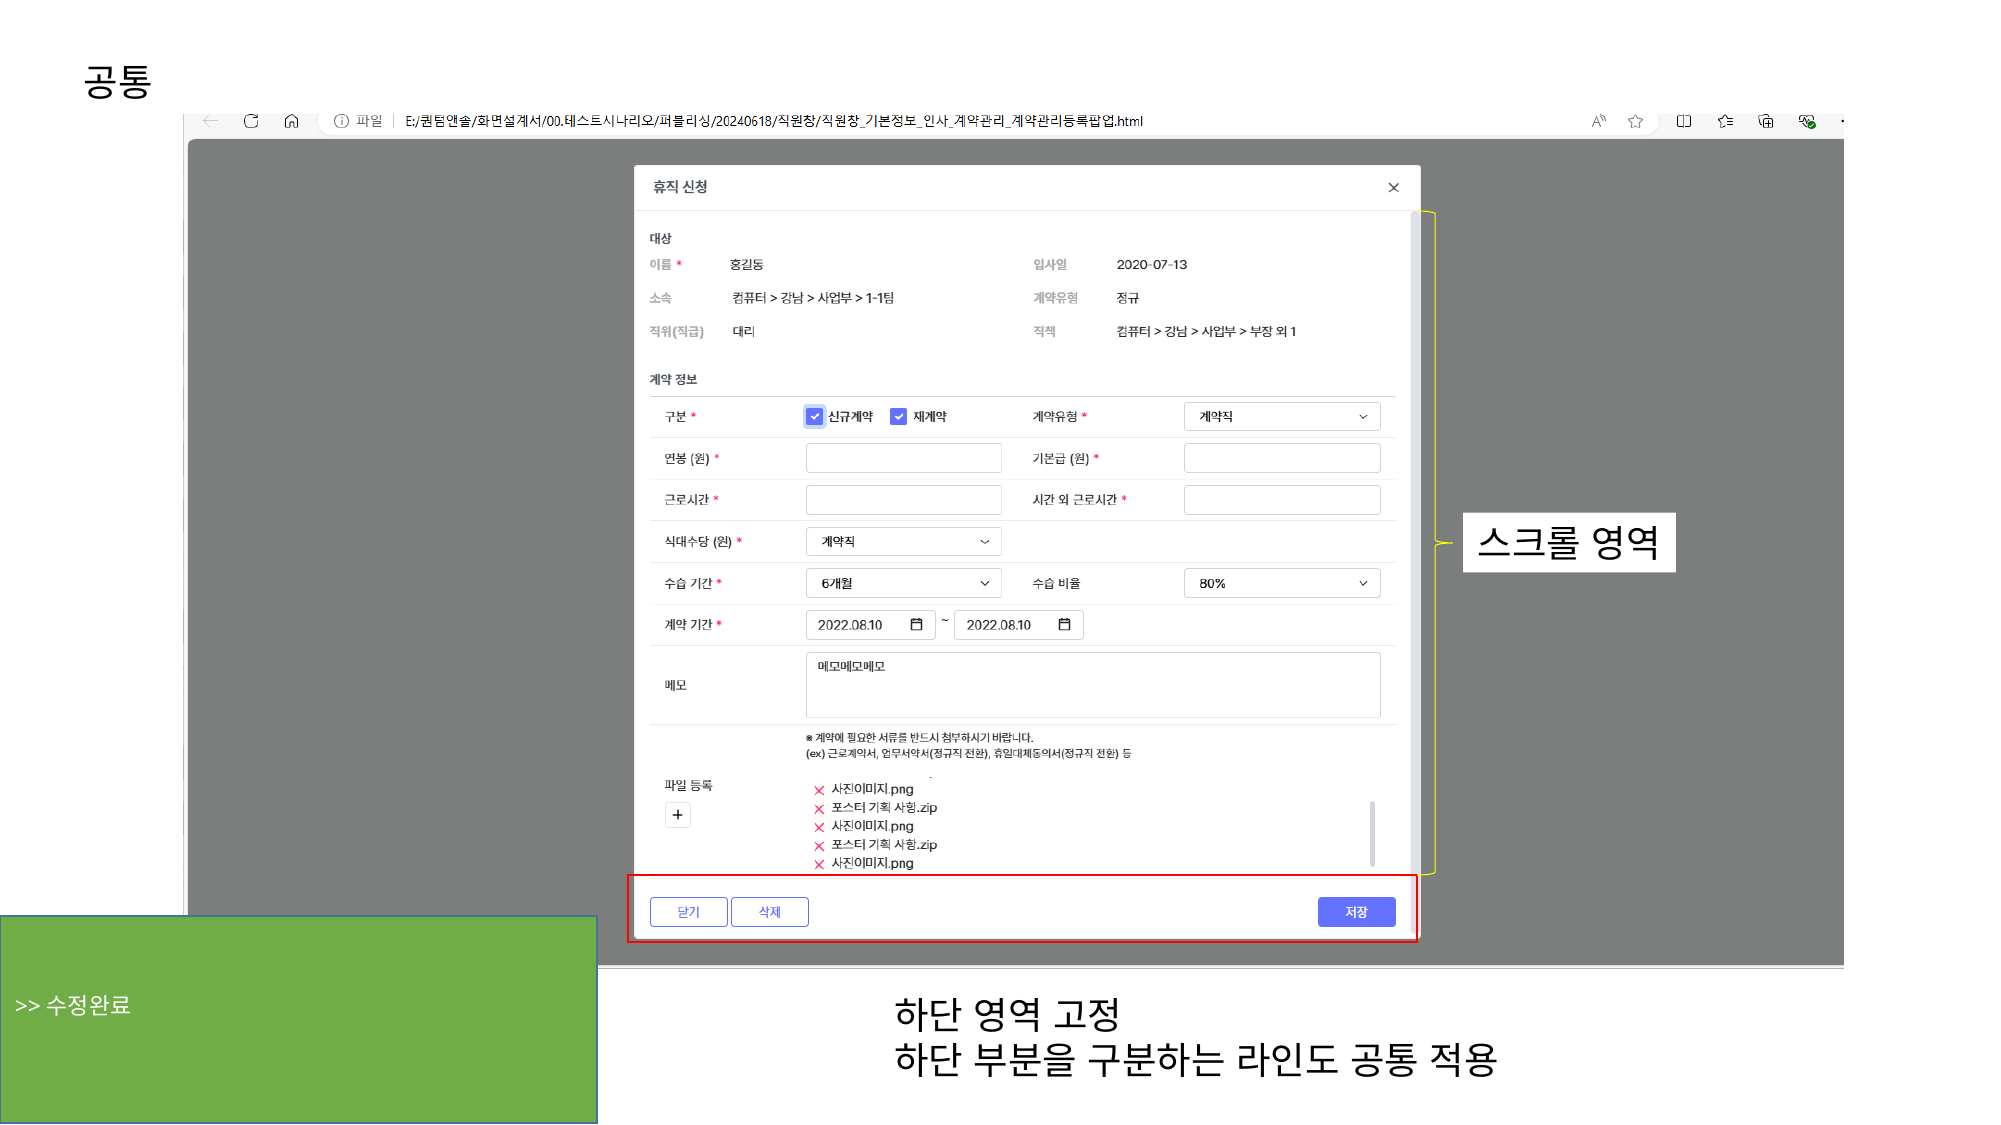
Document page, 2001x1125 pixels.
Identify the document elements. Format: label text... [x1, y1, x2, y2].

text_box >>수정완료 [0, 915, 598, 1124]
picture [183, 114, 1844, 969]
text_box 하단 영역 고정 하단 부분을 구분하는 라인도 공통 적용 [879, 984, 1514, 1090]
text_box 공통 [69, 51, 168, 112]
